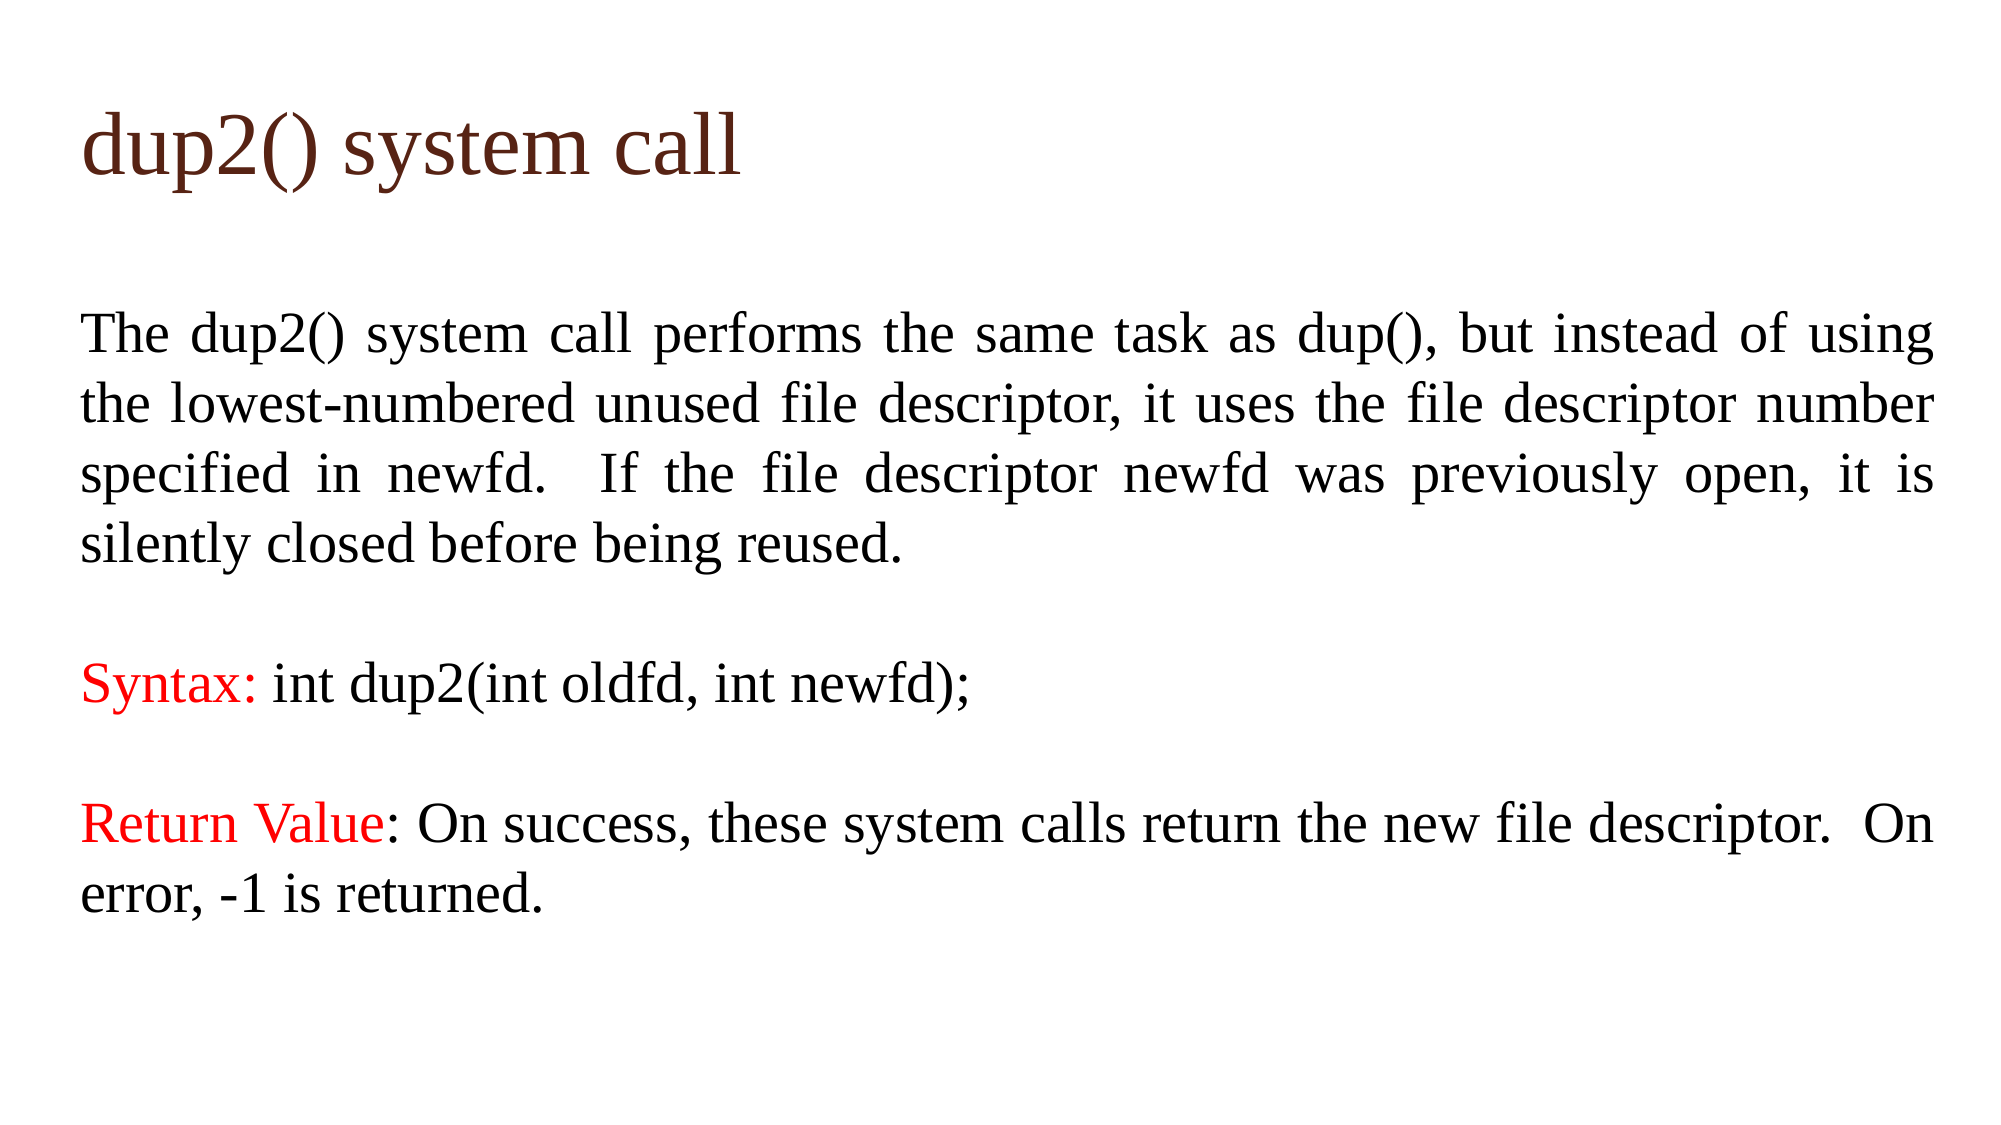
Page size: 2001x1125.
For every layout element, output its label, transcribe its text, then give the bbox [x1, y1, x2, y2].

text_box dup2() system call [66, 45, 1707, 233]
text_box [313, 212, 1954, 1001]
text_box The dup2() system call performs the same task as dup(), but instead of using the lowest-numbered unused file descriptor, it uses the file descriptor number specified in newfd. If the file descriptor newfd was previously open, it is silently closed before being reused. Syntax: int dup2(int oldfd, int newfd); Return Value: On success, these system calls return the new file descriptor. On error, -1 is returned. [66, 287, 1950, 1001]
